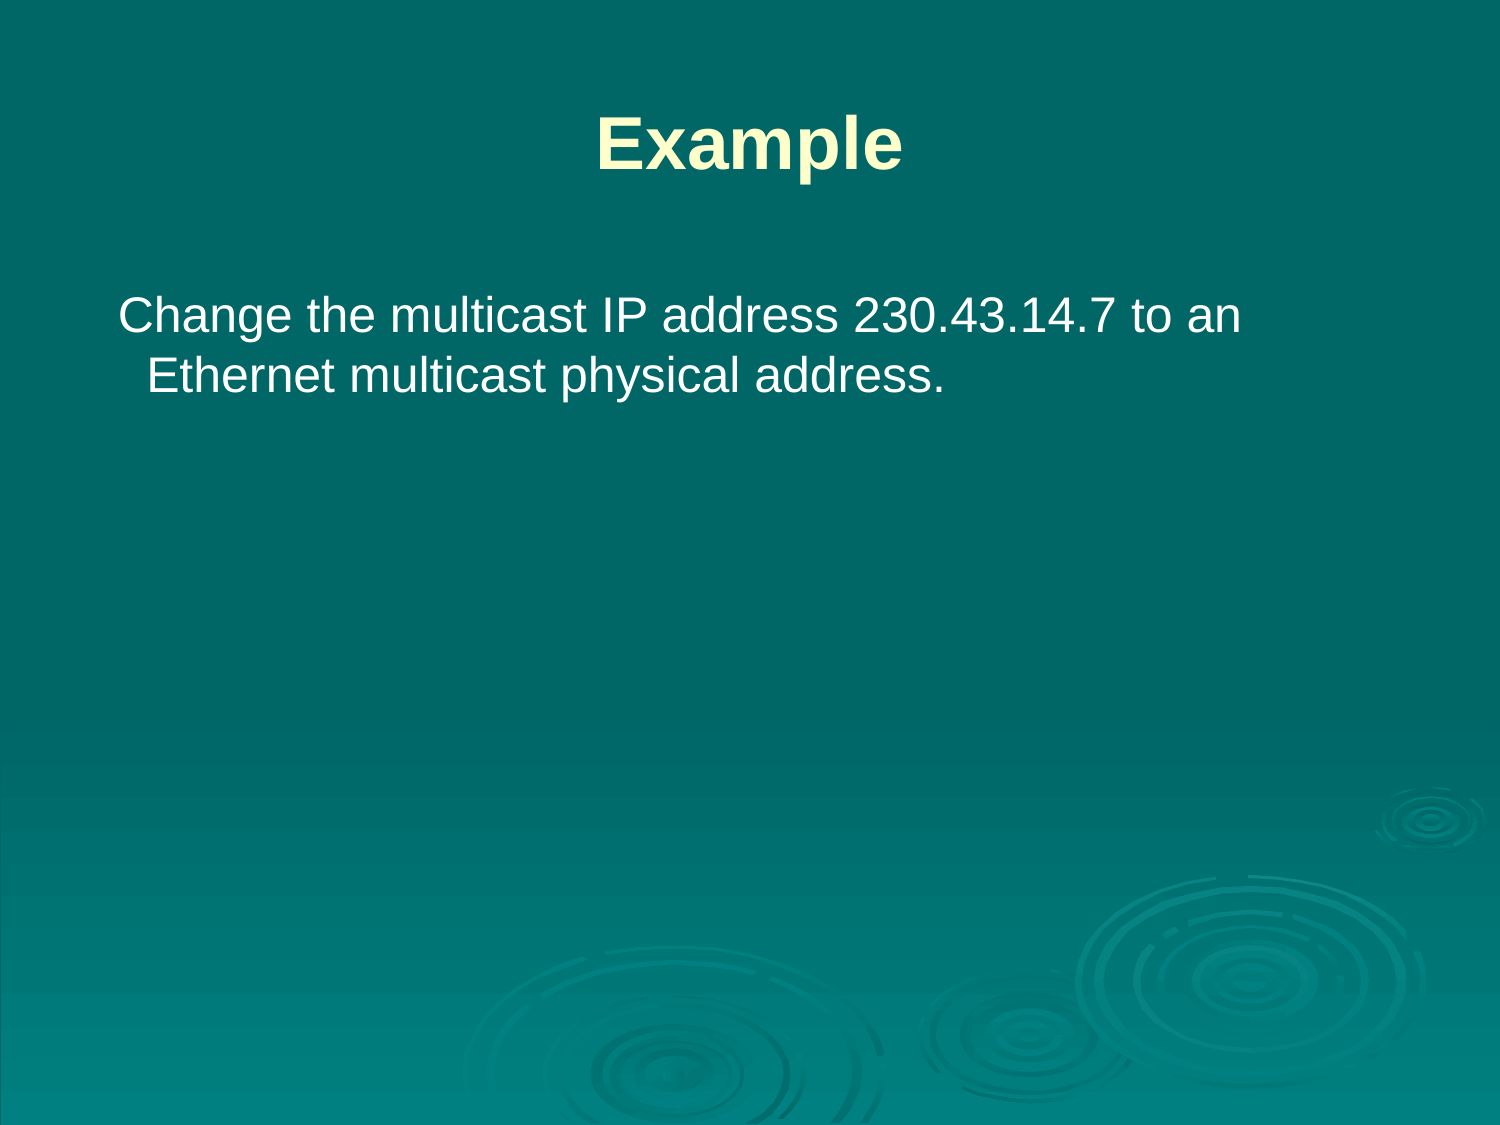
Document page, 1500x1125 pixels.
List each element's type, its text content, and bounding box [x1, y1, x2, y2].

title Example [74, 45, 1426, 233]
list Change the multicast IP address 230.43.14.7 to an Ethernet multicast physical address. [74, 274, 1426, 1006]
